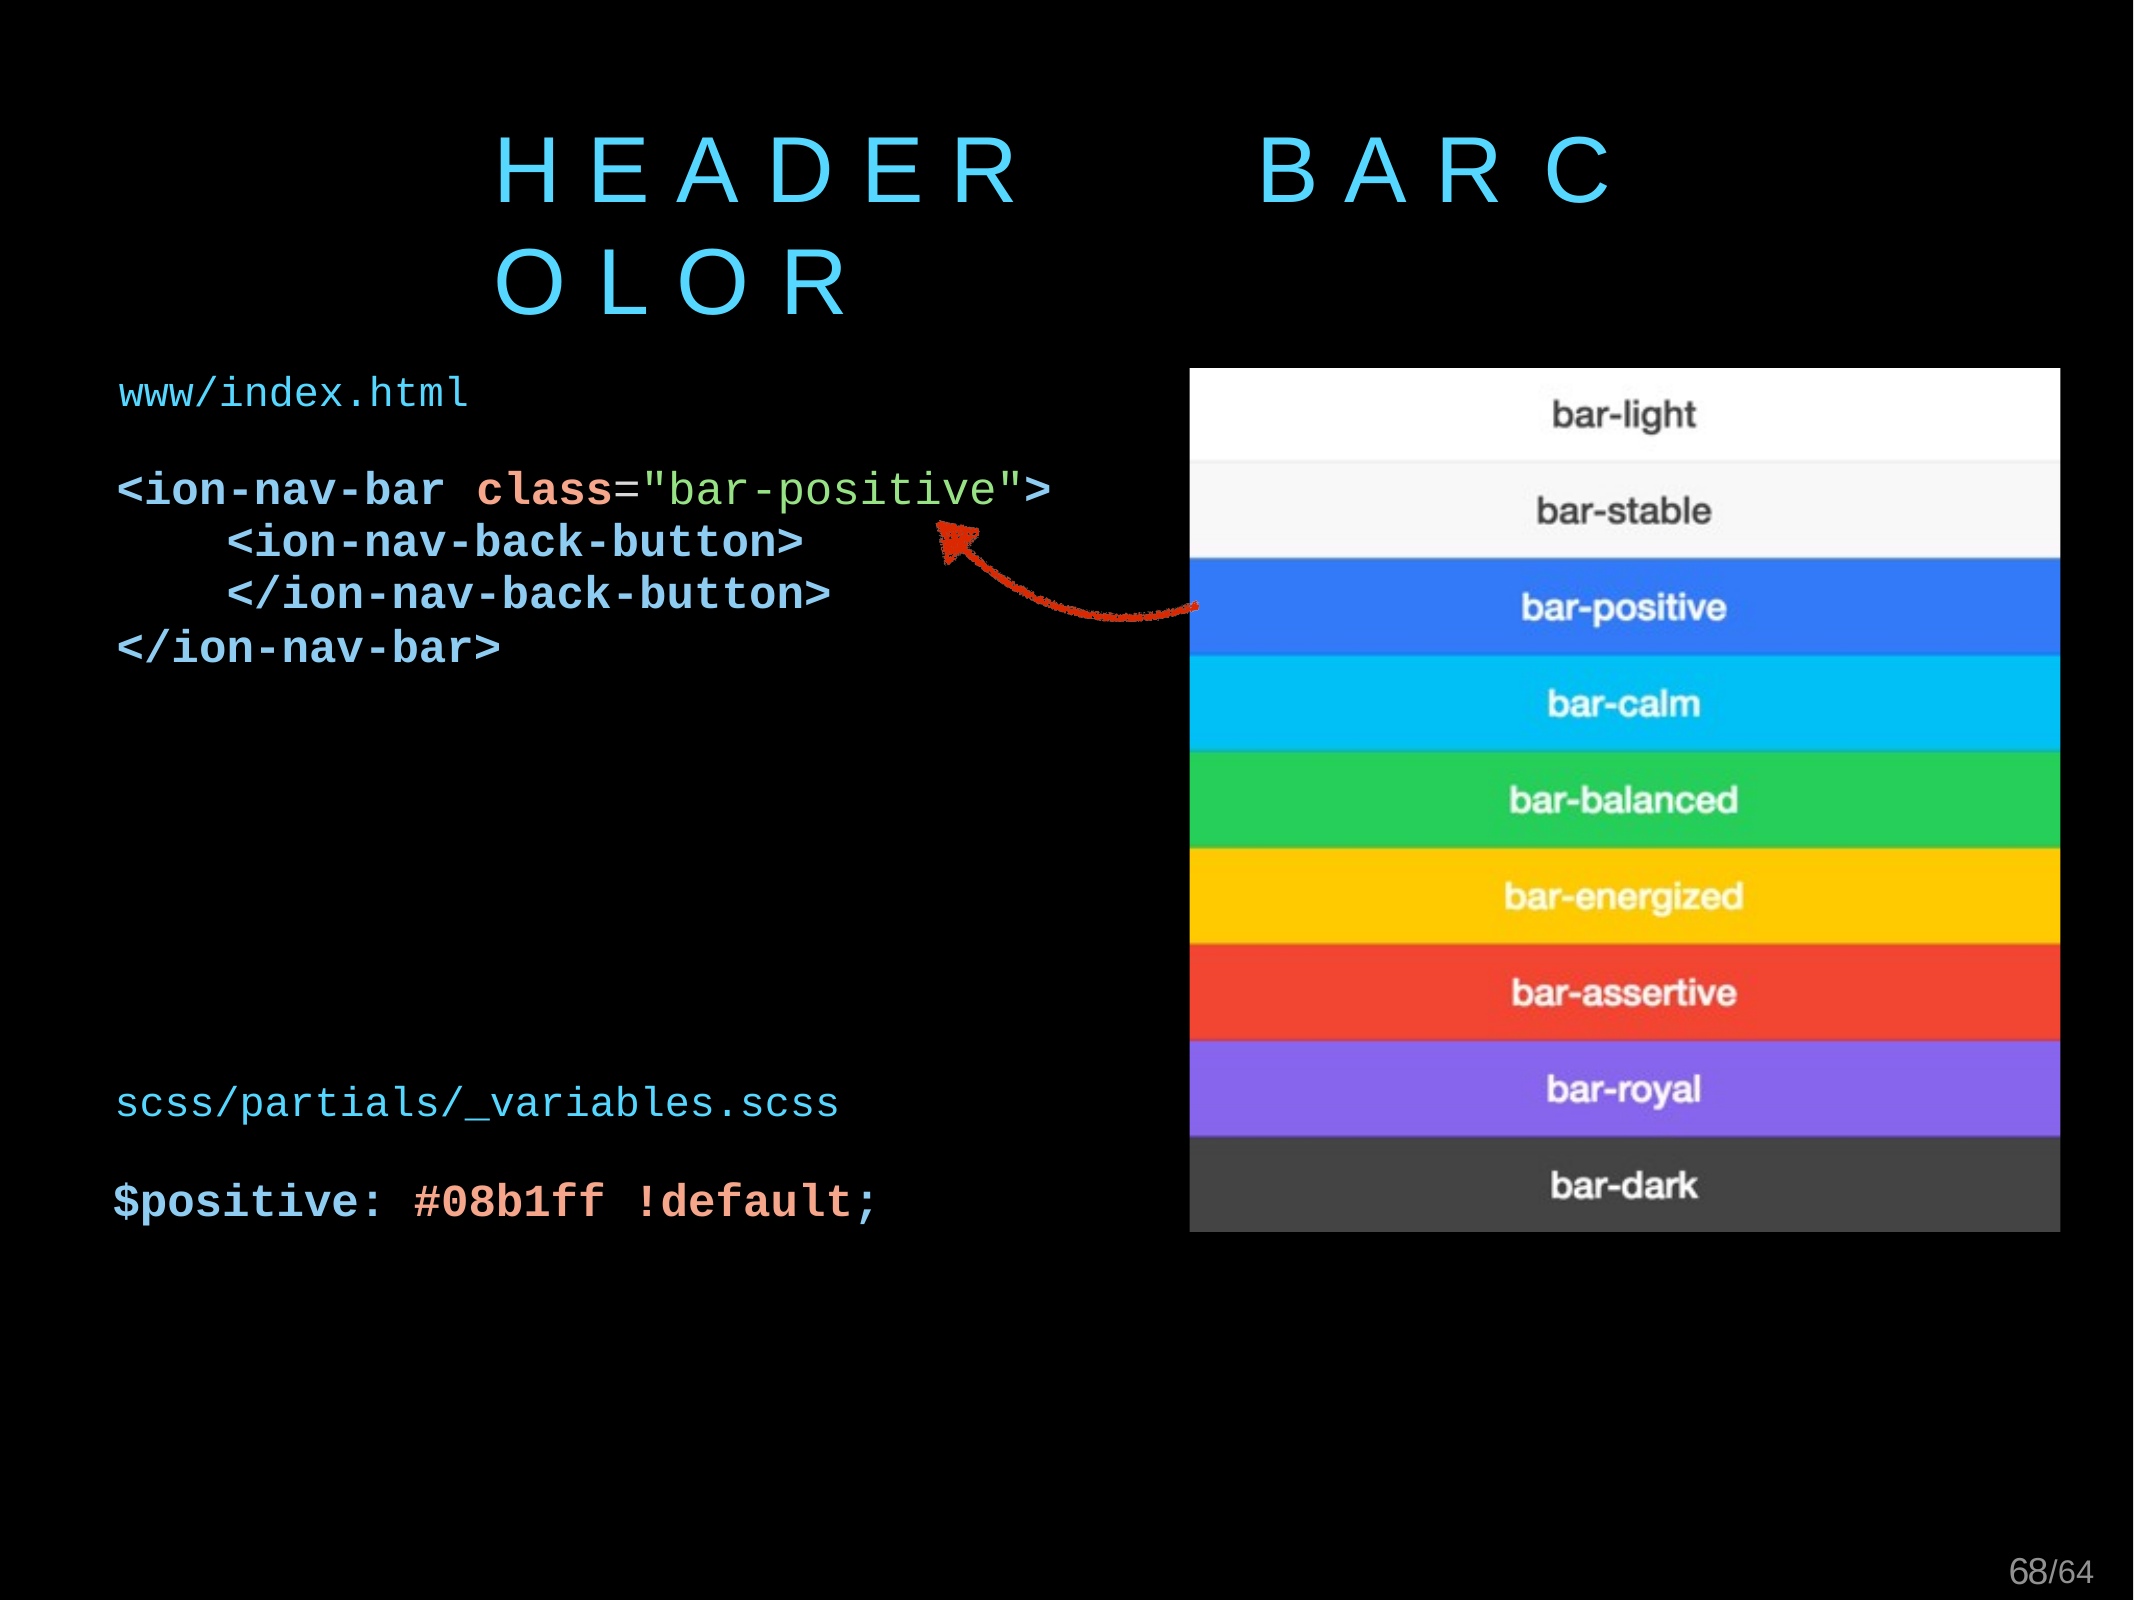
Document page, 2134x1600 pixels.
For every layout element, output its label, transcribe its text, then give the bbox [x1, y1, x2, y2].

text_box [935, 520, 1200, 622]
text_box scss/partials/_variables.scss $positive: #08b1ff !default; [110, 1072, 885, 1226]
text_box [1189, 368, 2061, 1232]
text_box www/index.html <ion-nav-bar class="bar-positive"> <ion-nav-back-button> </ion-nav-back-button> </ion-nav-bar> [114, 362, 1054, 672]
slide_number 68/64 [2004, 1524, 2101, 1600]
title H E A D E R B A R C O L O R [491, 106, 1642, 376]
